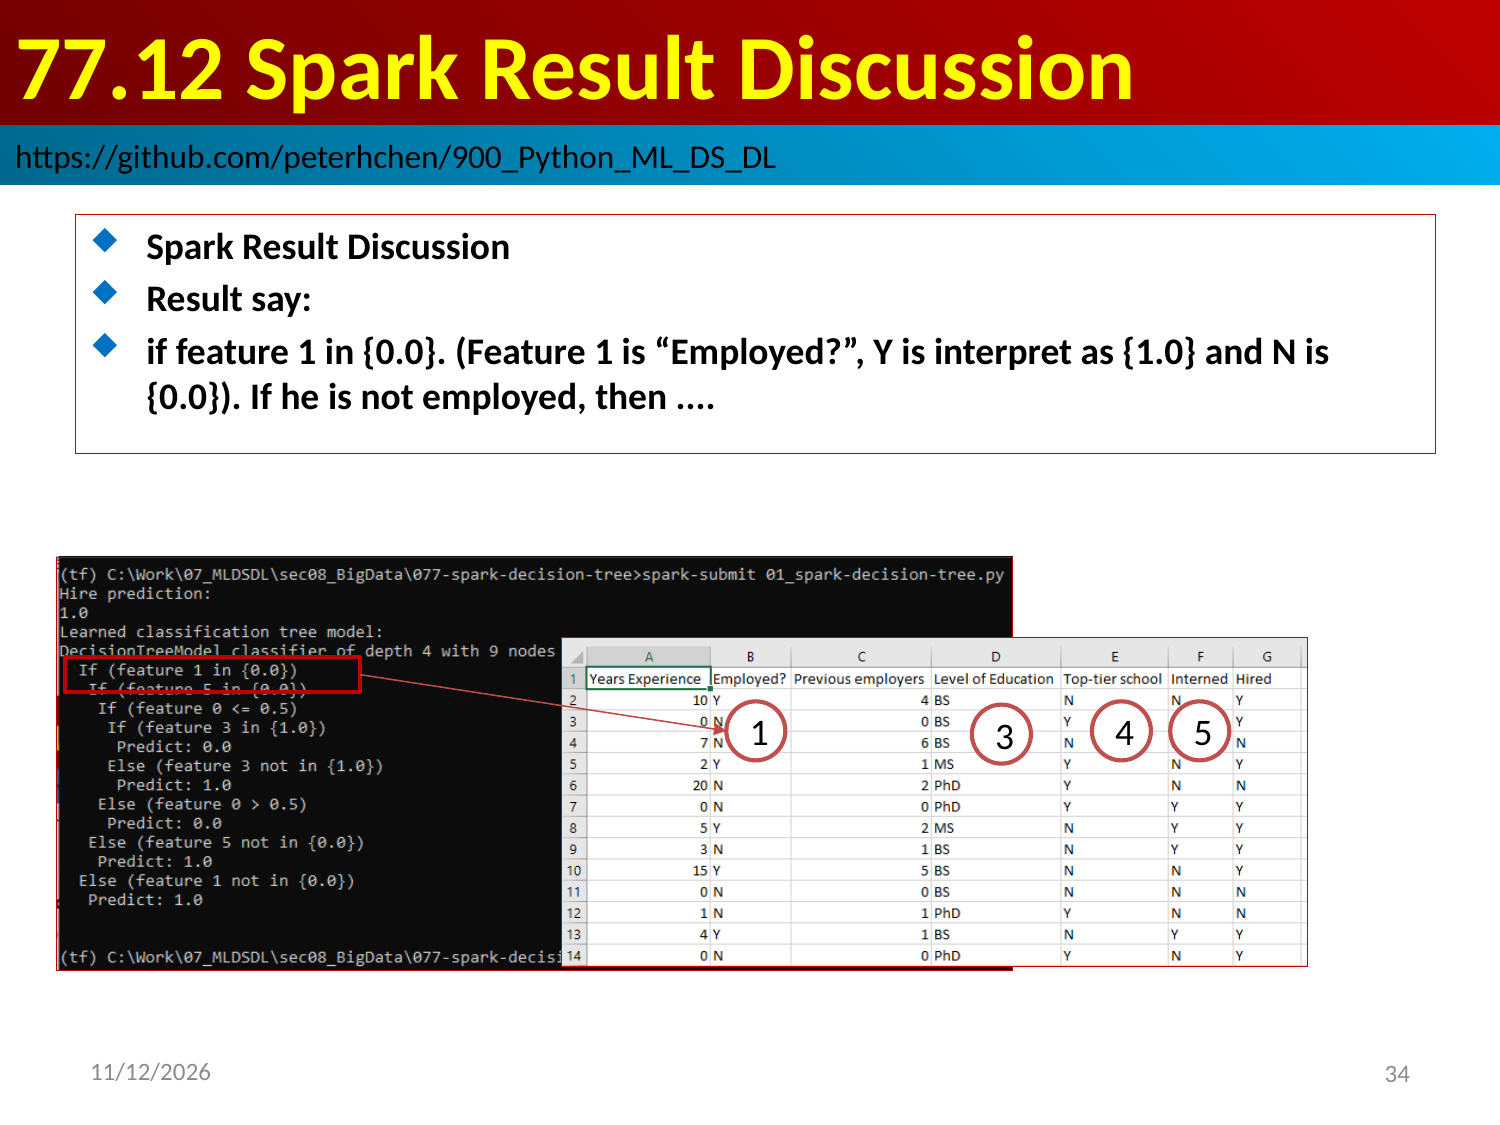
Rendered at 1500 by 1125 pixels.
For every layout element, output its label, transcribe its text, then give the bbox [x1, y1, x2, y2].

subtitle Spark Result Discussion Result say: if feature 1 in {0.0}. (Feature 1 is “Employed?”, Y is interpret as {1.0} and N is {0.0}). If he is not employed, then .... [75, 214, 1436, 454]
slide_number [75, 1040, 425, 1101]
slide_number 34 [1074, 1042, 1425, 1103]
title 77.12 Spark Result Discussion [0, 0, 1500, 125]
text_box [359, 674, 727, 732]
text_box https://github.com/peterhchen/900_Python_ML_DS_DL [0, 125, 1500, 185]
picture [56, 556, 1308, 971]
